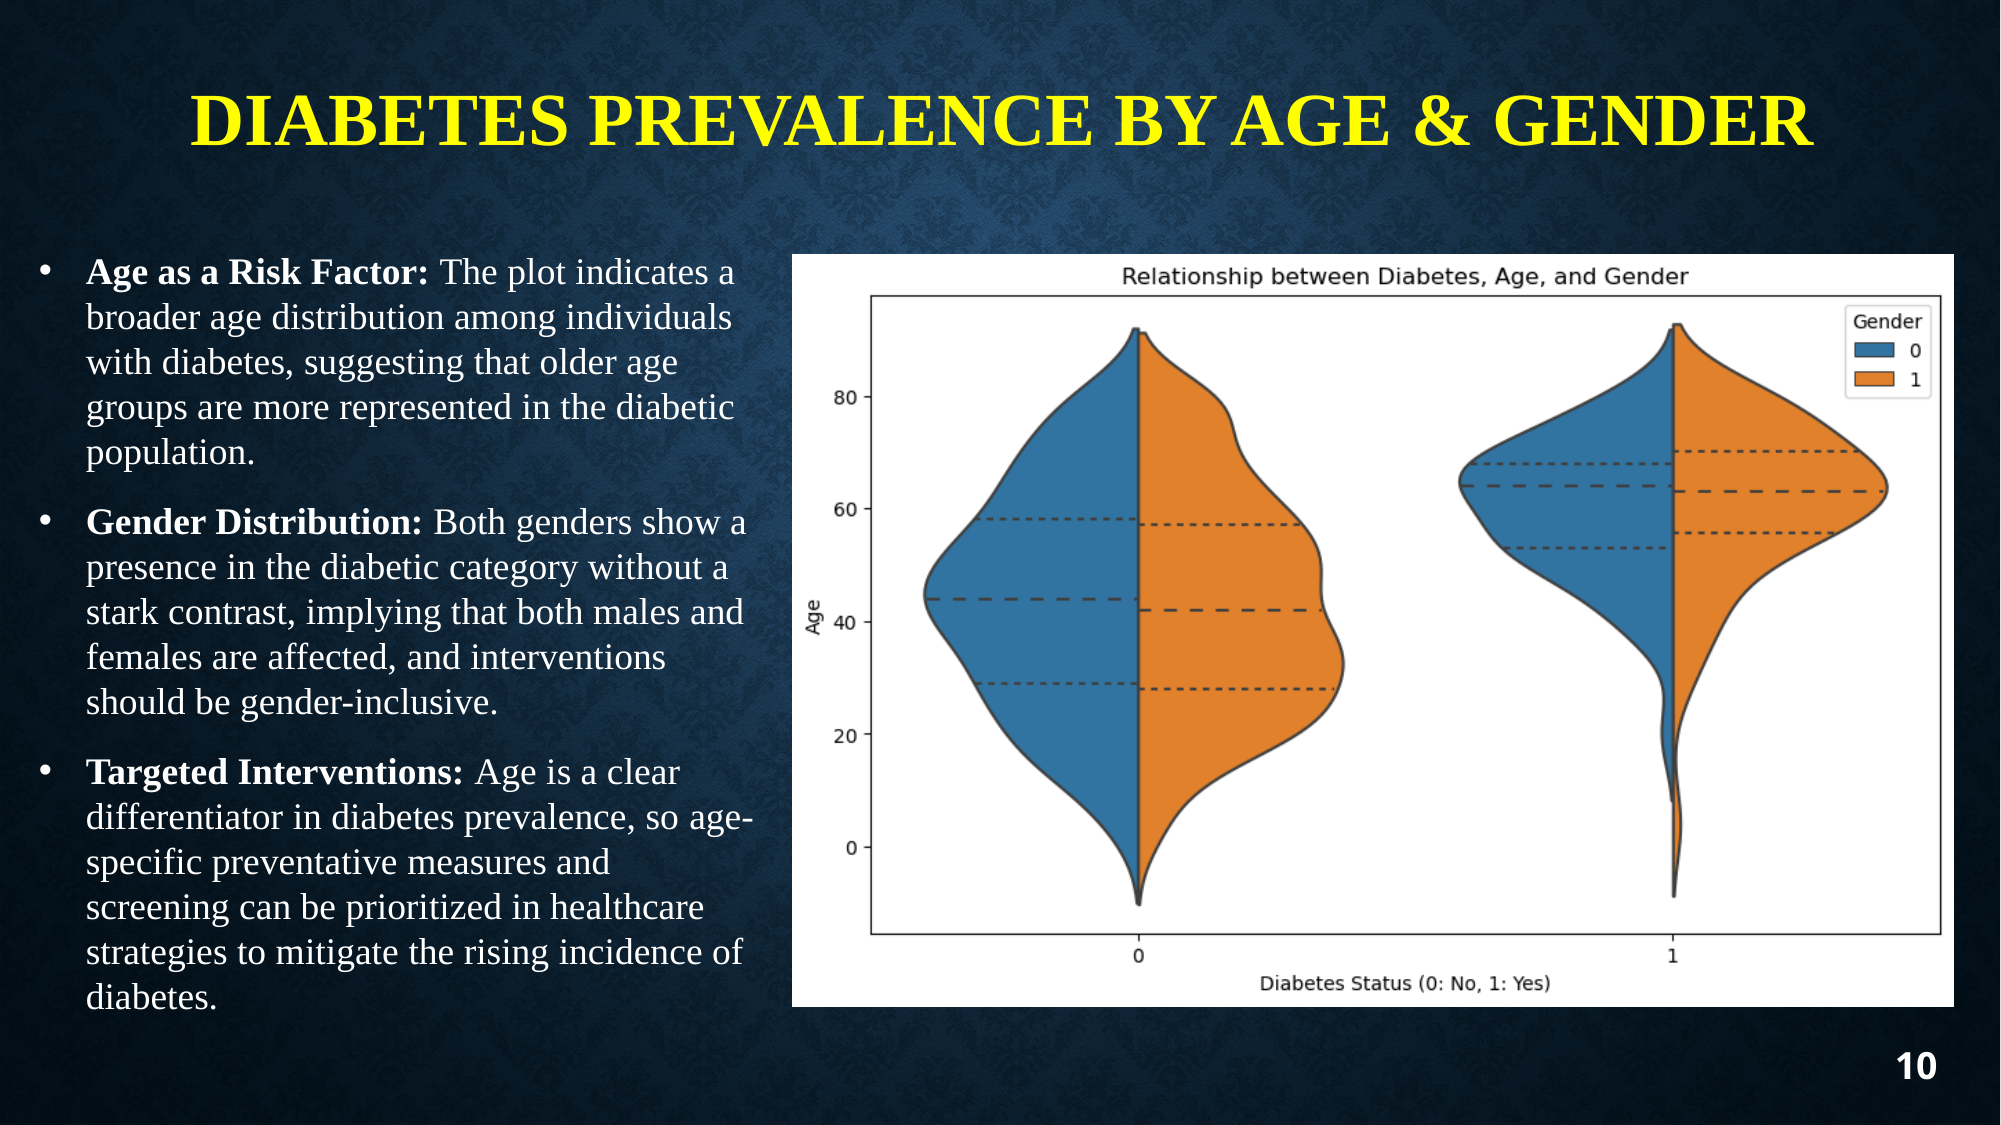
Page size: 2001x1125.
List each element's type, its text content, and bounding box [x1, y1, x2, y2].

title DIABETES PREVALENCE BY AGE & GENDER [103, 30, 1902, 212]
text_box Age as a Risk Factor: The plot indicates a broader age distribution among individuals with diabetes, suggesting that older age groups are more represented in the diabetic population. Gender Distribution: Both genders show a presence in the diabetic category without a stark contrast, implying that both males and females are affected, and interventions should be gender-inclusive. Targeted Interventions: Age is a clear differentiator in diabetes prevalence, so age-specific preventative measures and screening can be prioritized in healthcare strategies to mitigate the rising incidence of diabetes. [24, 239, 773, 1125]
picture [791, 253, 1955, 1008]
text_box 10 [1880, 1034, 1954, 1095]
